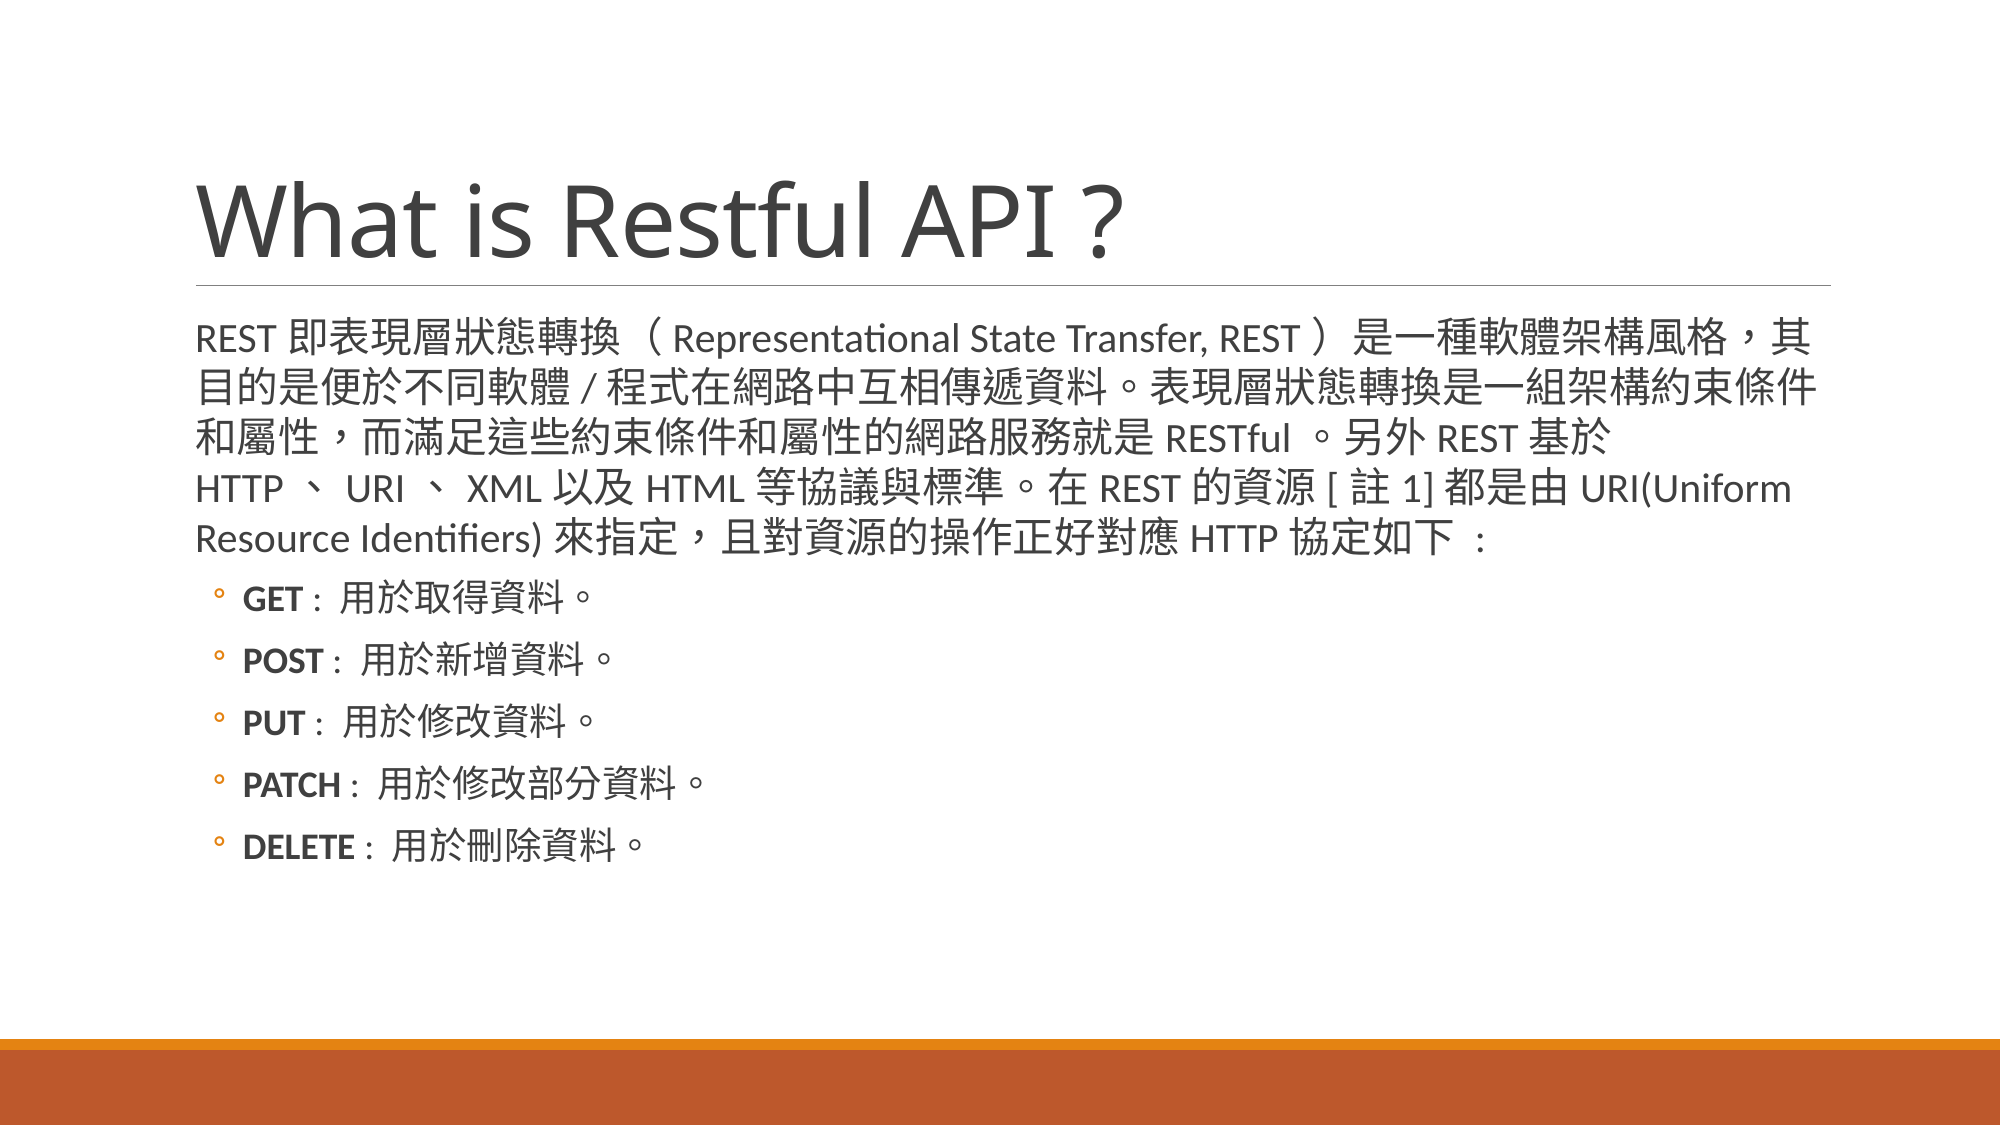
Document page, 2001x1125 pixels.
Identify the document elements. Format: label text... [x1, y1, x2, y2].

list REST即表現層狀態轉換（Representational State Transfer, REST）是一種軟體架構風格，其目的是便於不同軟體/程式在網路中互相傳遞資料。表現層狀態轉換是一組架構約束條件和屬性，而滿足這些約束條件和屬性的網路服務就是RESTful。另外REST基於HTTP、URI、XML以及HTML等協議與標準。在REST的資源[註1]都是由URI(Uniform Resource Identifiers)來指定，且對資源的操作正好對應HTTP協定如下 : GET : 用於取得資料。 POST : 用於新增資料。 PUT : 用於修改資料。 PATCH : 用於修改部分資料。 DELETE : 用於刪除資料。 [180, 302, 1830, 963]
title What is Restful API ? [180, 47, 1830, 285]
